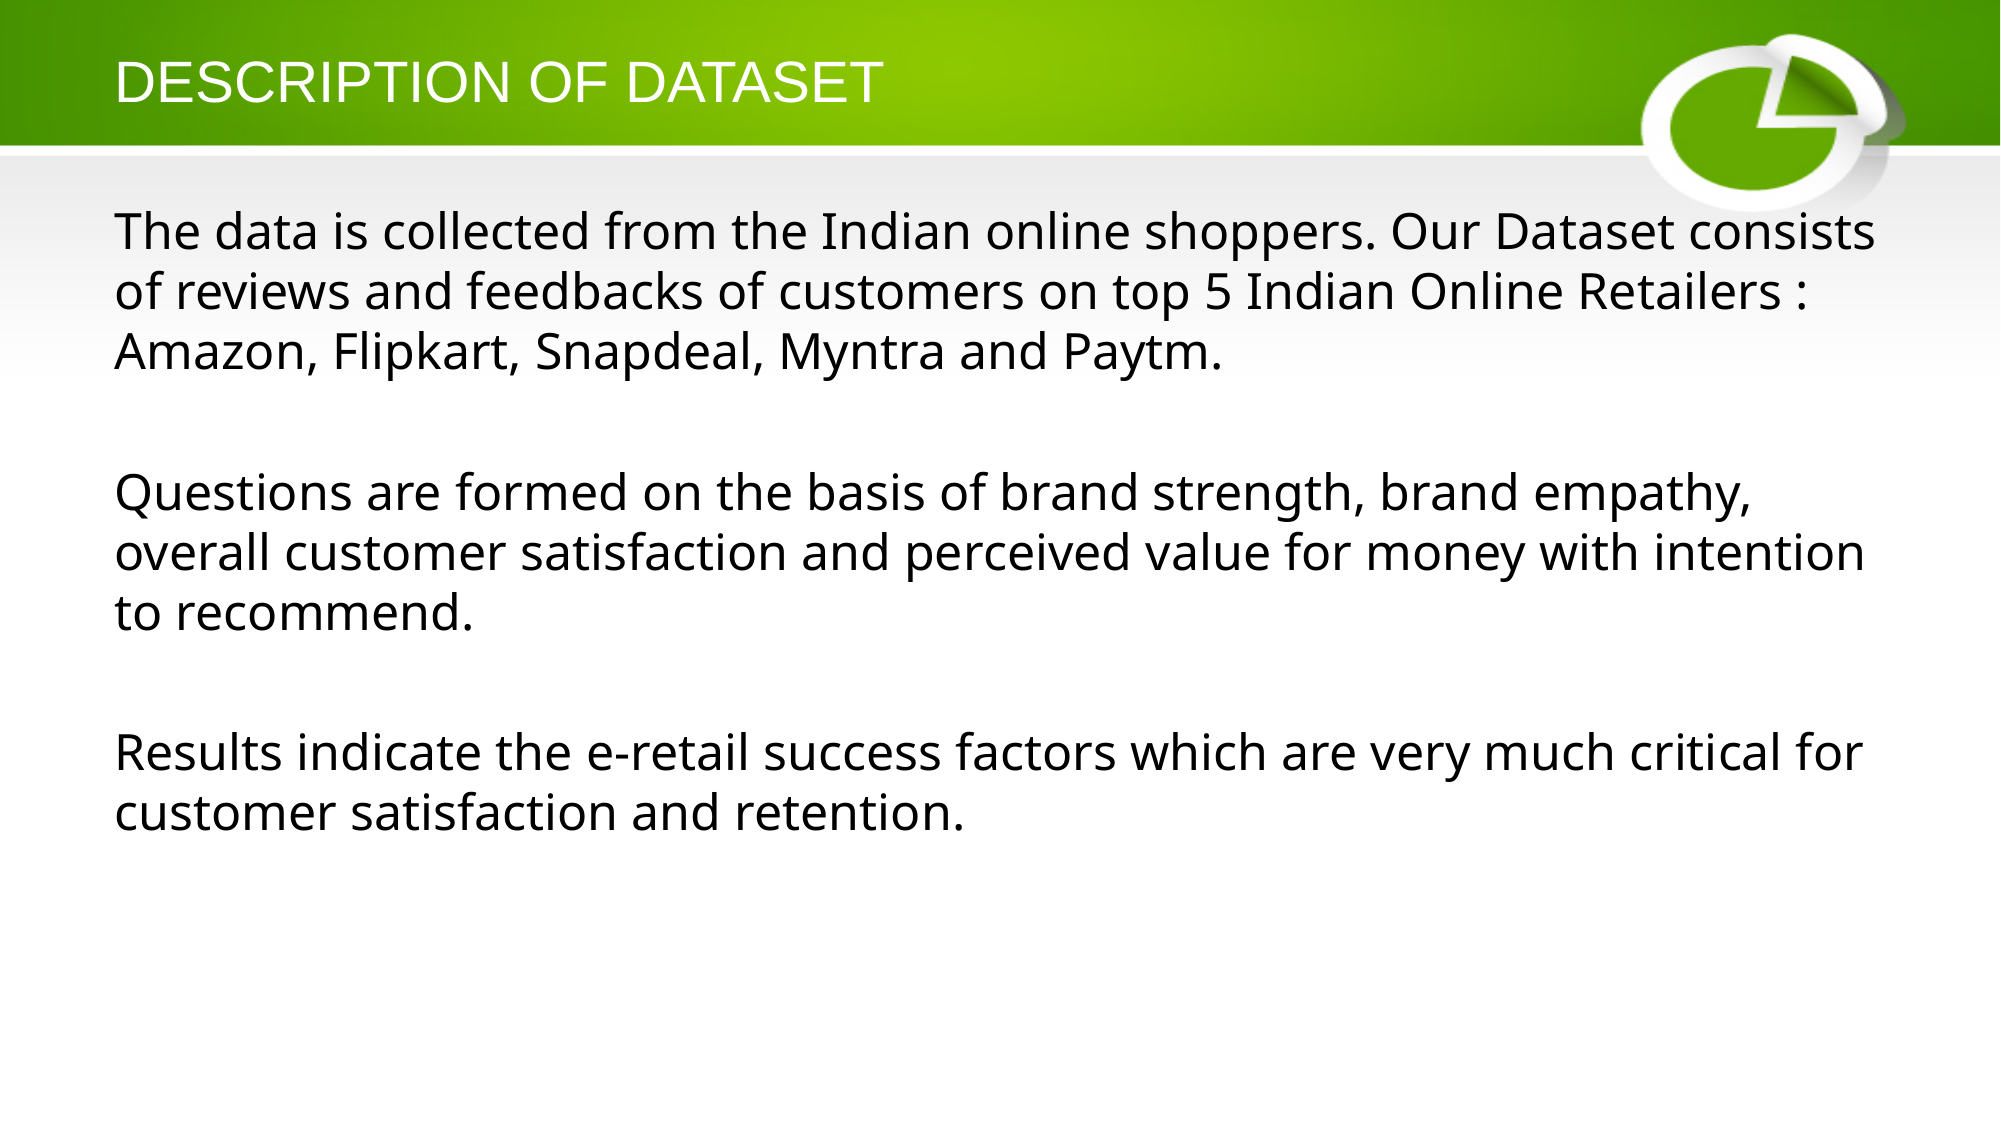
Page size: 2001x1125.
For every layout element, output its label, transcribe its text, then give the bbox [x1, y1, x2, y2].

title DESCRIPTION OF DATASET [99, 30, 1443, 128]
picture [0, 0, 2001, 1125]
list The data is collected from the Indian online shoppers. Our Dataset consists of reviews and feedbacks of customers on top 5 Indian Online Retailers : Amazon, Flipkart, Snapdeal, Myntra and Paytm. Questions are formed on the basis of brand strength, brand empathy, overall customer satisfaction and perceived value for money with intention to recommend. Results indicate the e-retail success factors which are very much critical for customer satisfaction and retention. [99, 192, 1901, 1006]
